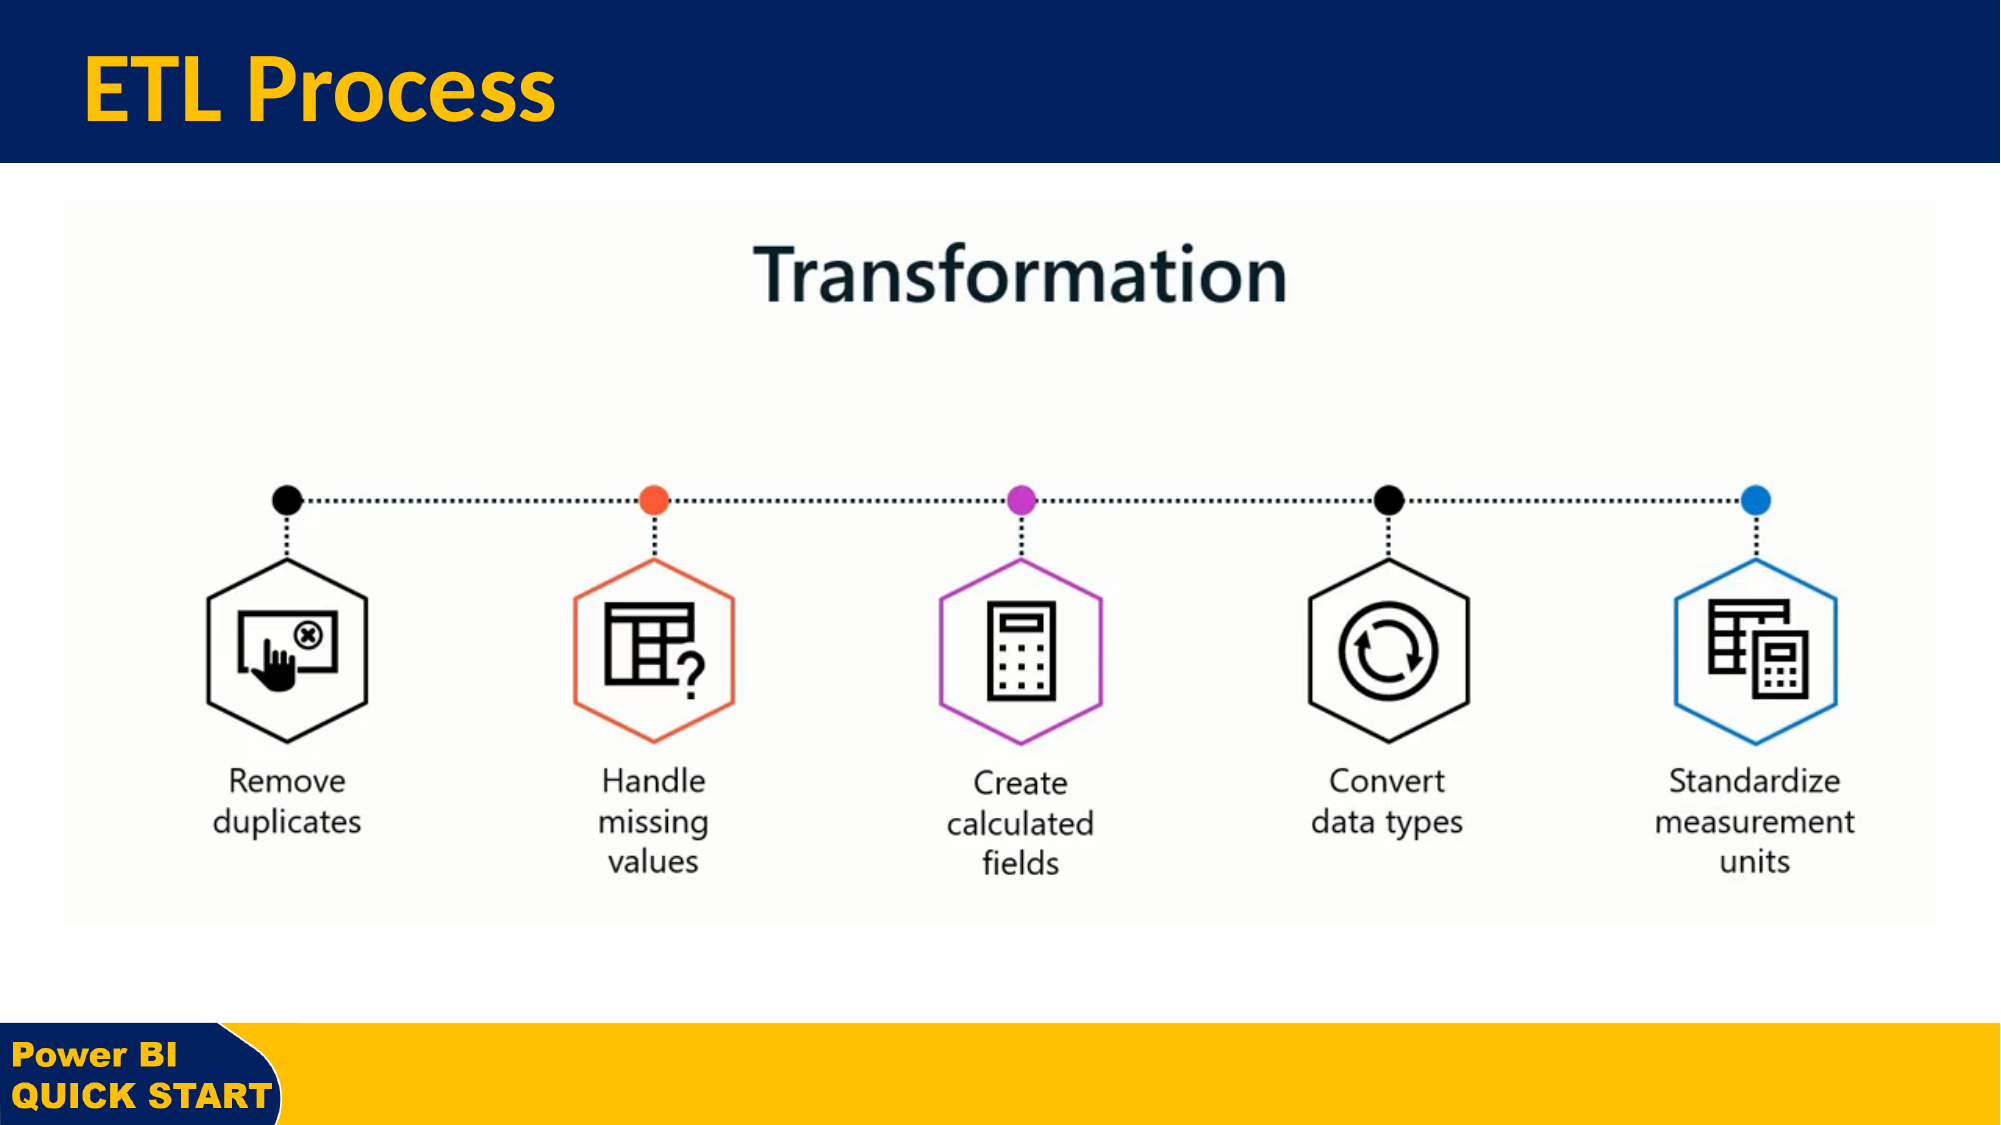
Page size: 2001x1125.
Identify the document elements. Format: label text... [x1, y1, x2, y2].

picture [0, 0, 2001, 1125]
text_box [302, 1023, 2000, 1125]
text_box ETL Process [0, 0, 2000, 164]
